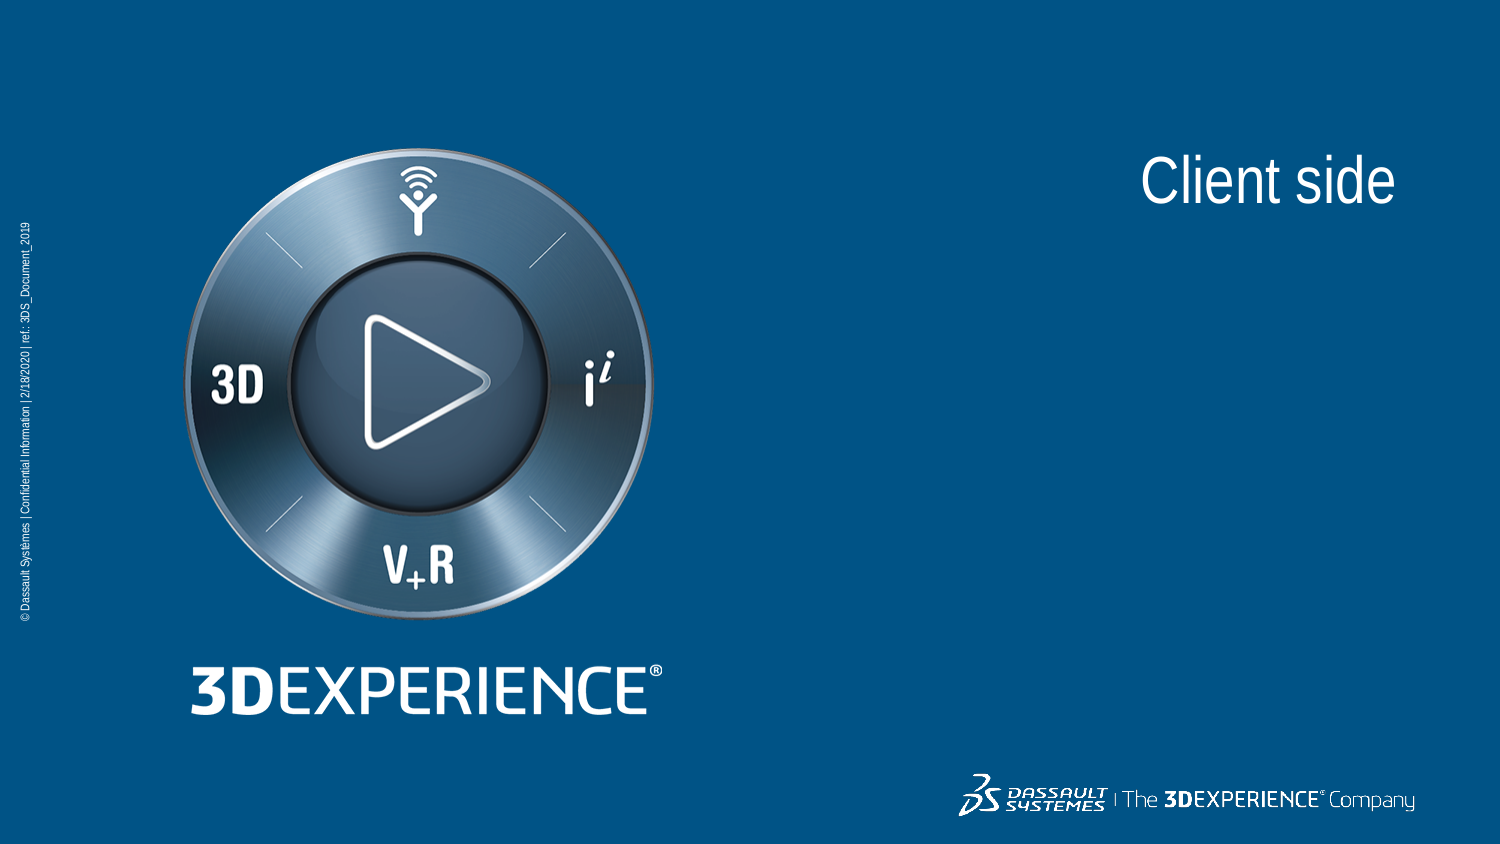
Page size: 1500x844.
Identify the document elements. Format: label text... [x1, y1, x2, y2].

picture [950, 765, 1423, 823]
picture [183, 148, 662, 715]
title Client side [631, 146, 1412, 208]
